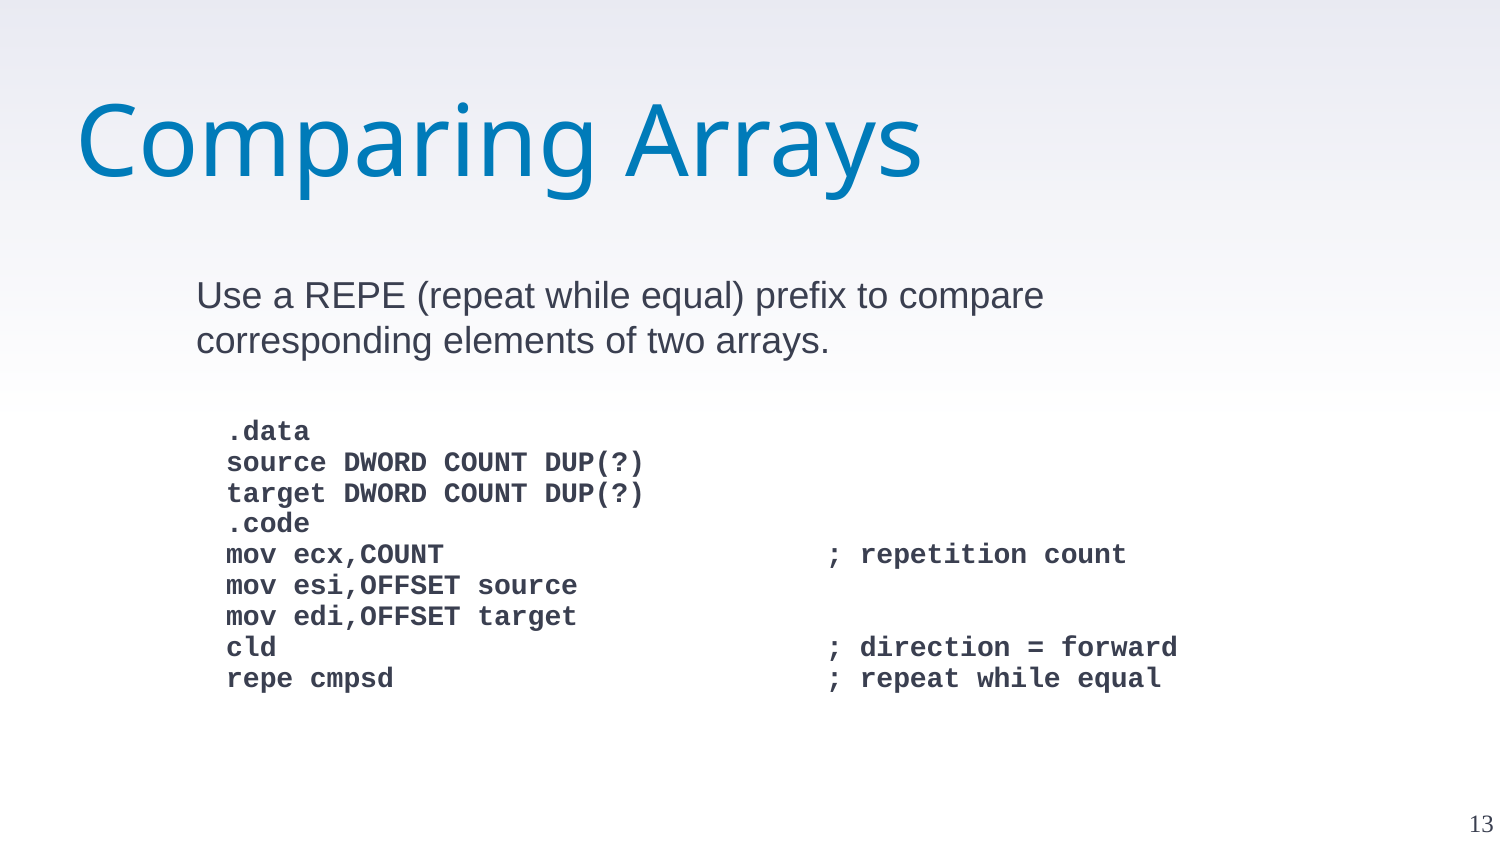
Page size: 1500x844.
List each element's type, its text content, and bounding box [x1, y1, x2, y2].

title Comparing Arrays [75, 99, 1419, 277]
text_box .data source DWORD COUNT DUP(?) target DWORD COUNT DUP(?) .code mov ecx,COUNT ; repetition count mov esi,OFFSET source mov edi,OFFSET target cld ; direction = forward repe cmpsd ; repeat while equal [209, 404, 1387, 761]
slide_number 13 [1418, 760, 1494, 838]
text_box Use a REPE (repeat while equal) prefix to compare corresponding elements of two arrays. [181, 254, 1129, 379]
